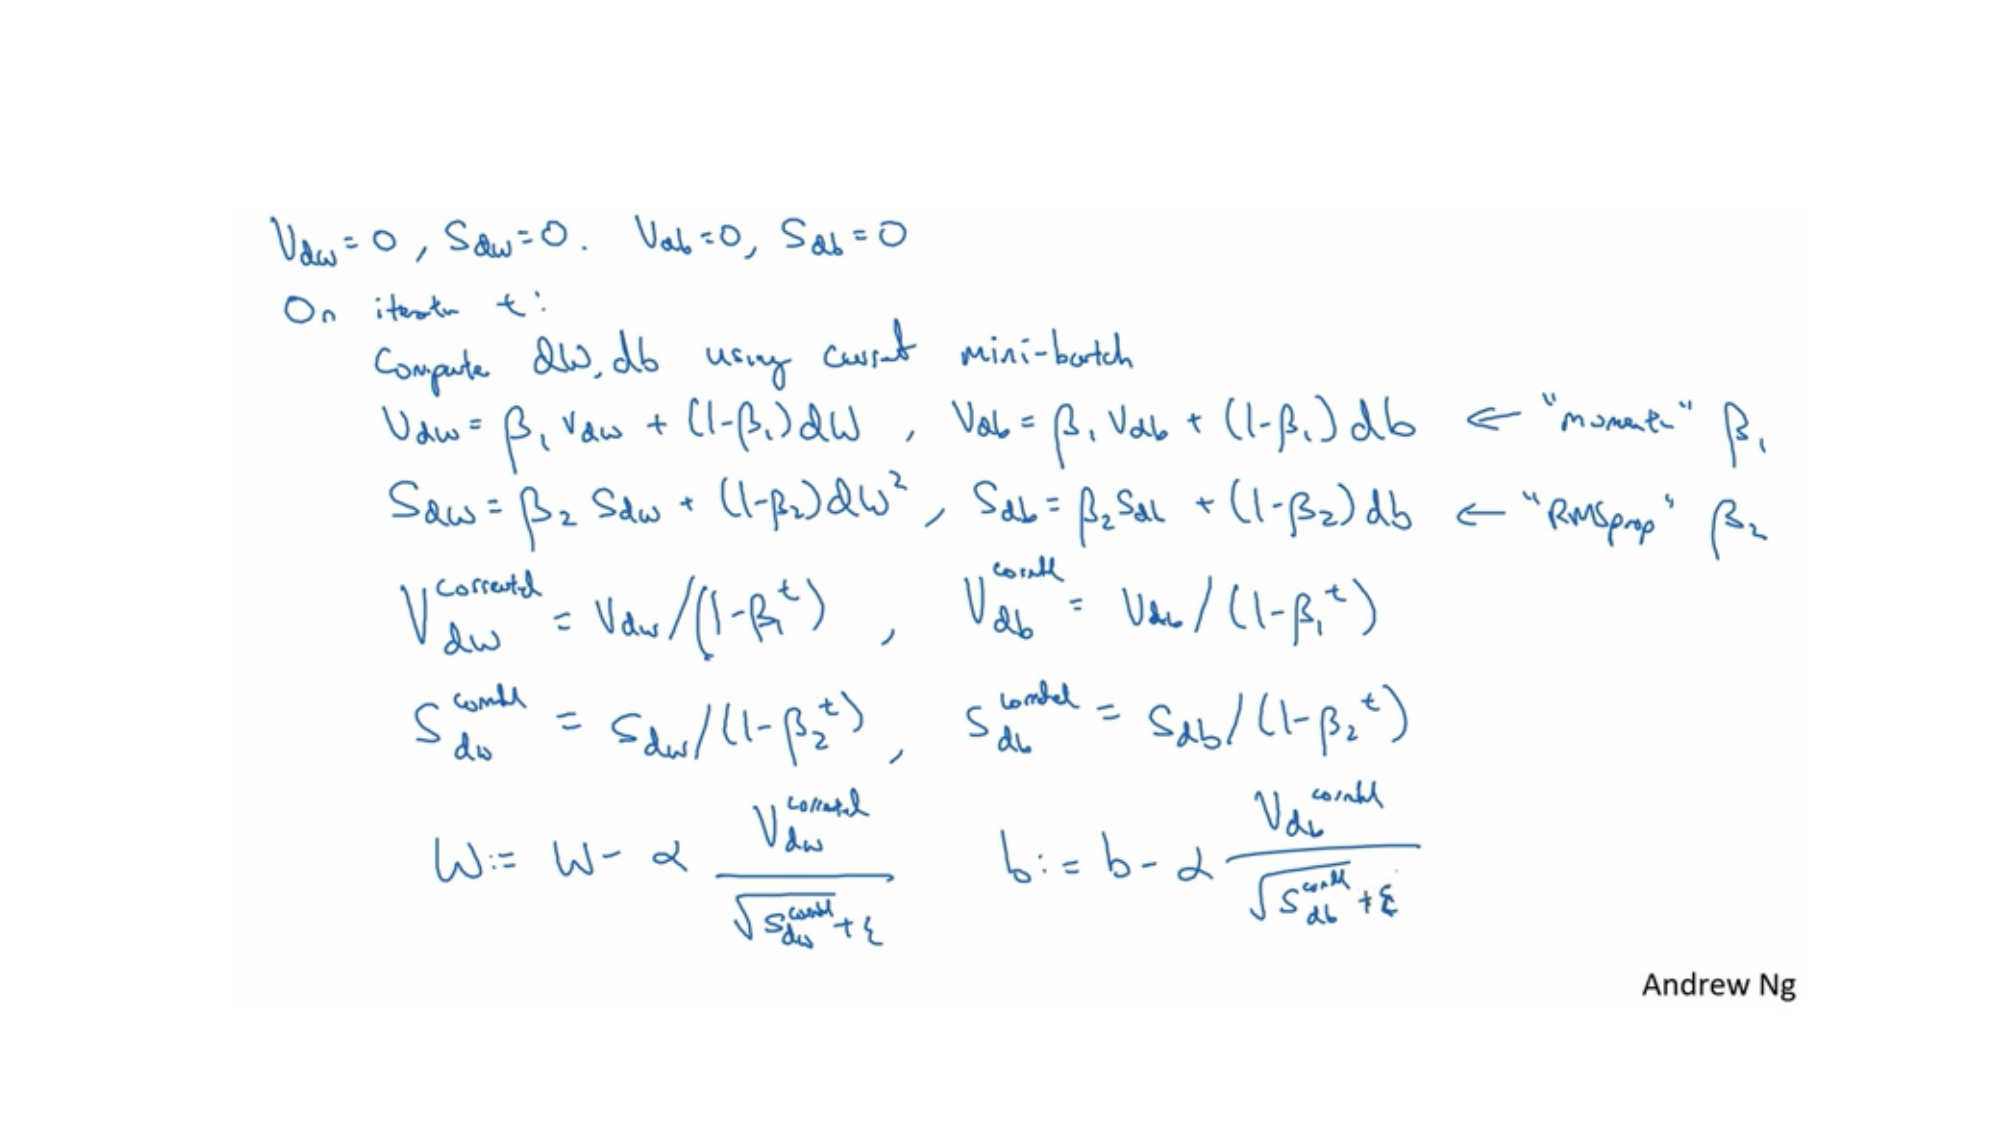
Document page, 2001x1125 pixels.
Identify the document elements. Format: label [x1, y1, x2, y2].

picture [230, 208, 1814, 1014]
